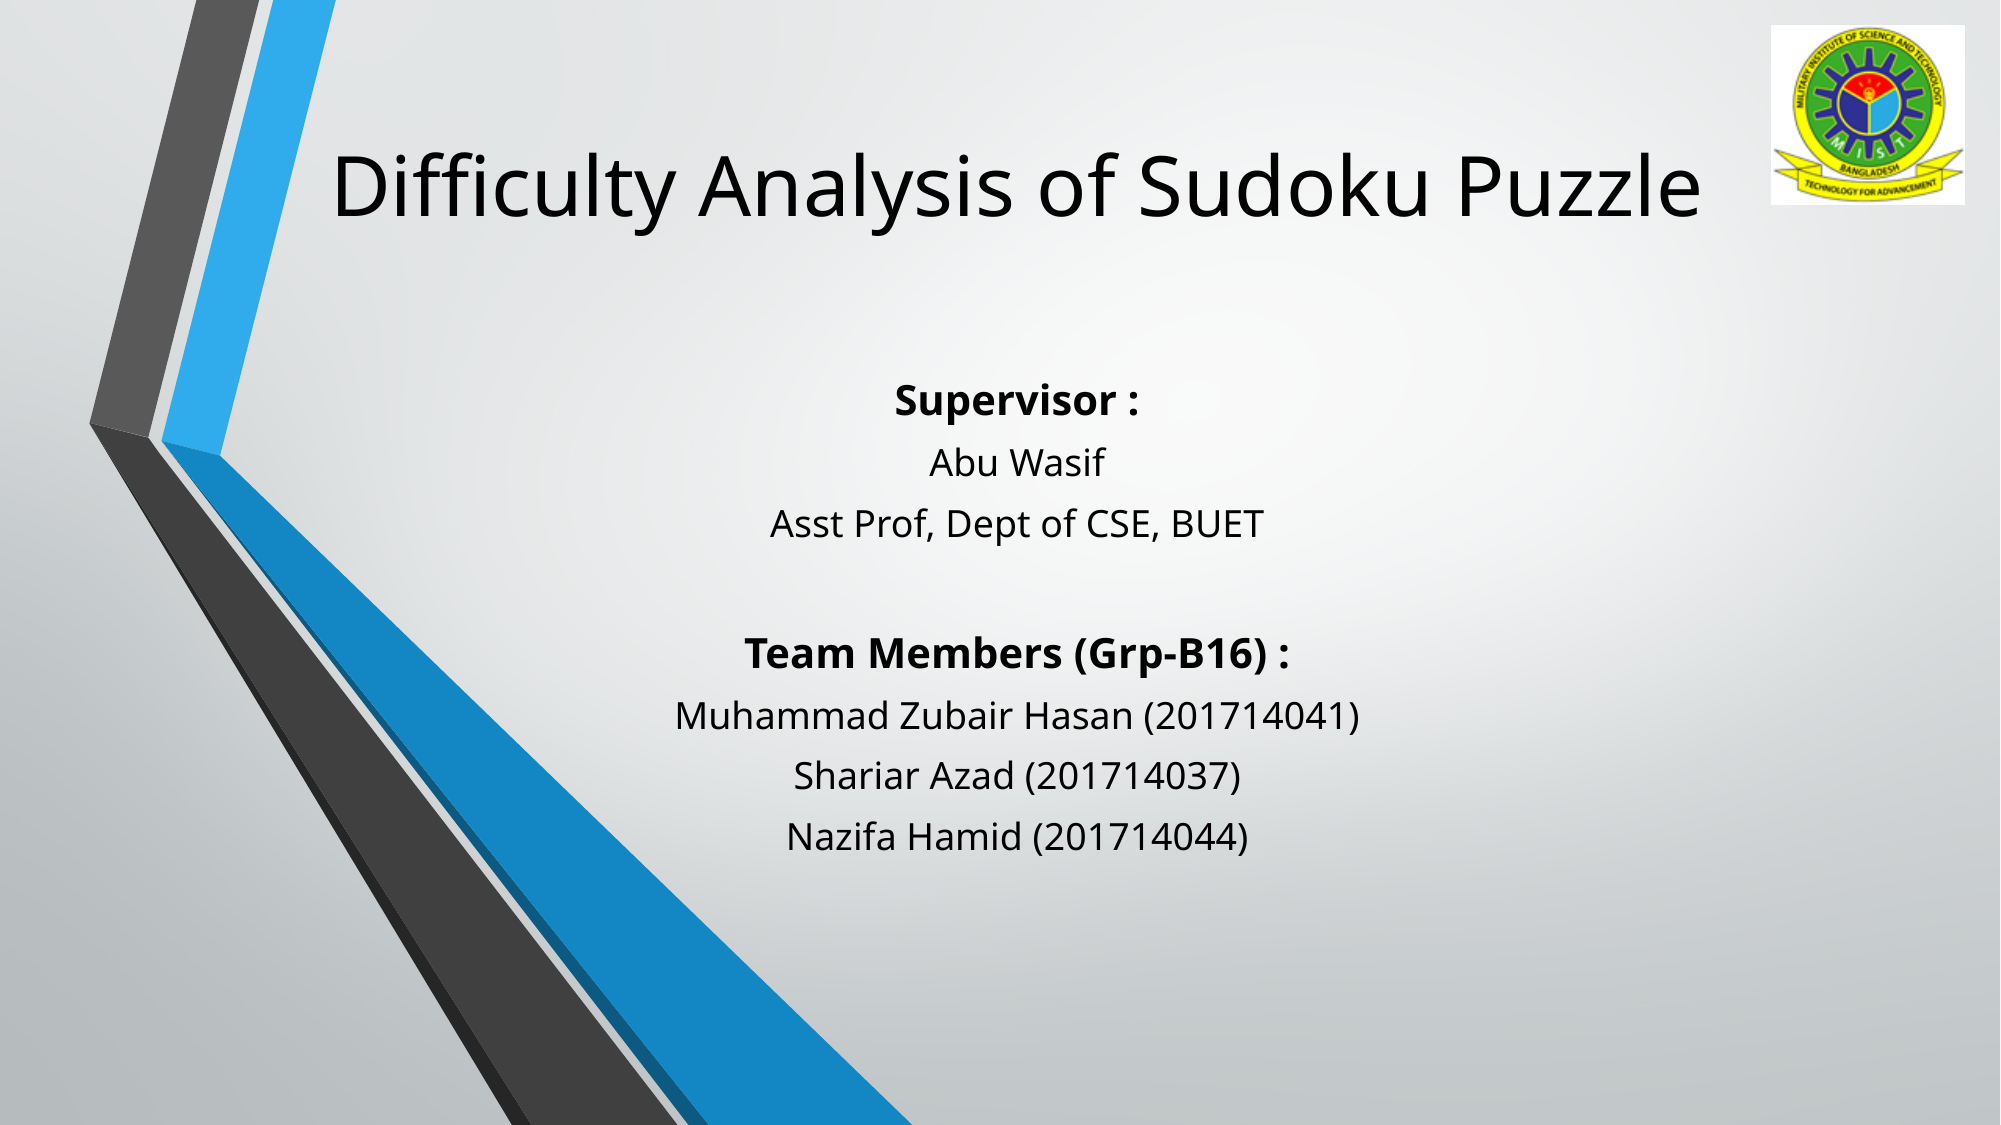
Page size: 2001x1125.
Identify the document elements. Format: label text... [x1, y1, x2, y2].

subtitle Supervisor : Abu Wasif Asst Prof, Dept of CSE, BUET Team Members (Grp-B16) : Muhammad Zubair Hasan (201714041) Shariar Azad (201714037) Nazifa Hamid (201714044) [463, 371, 1572, 705]
title Difficulty Analysis of Sudoku Puzzle [267, 62, 1768, 243]
picture [1770, 24, 1965, 206]
